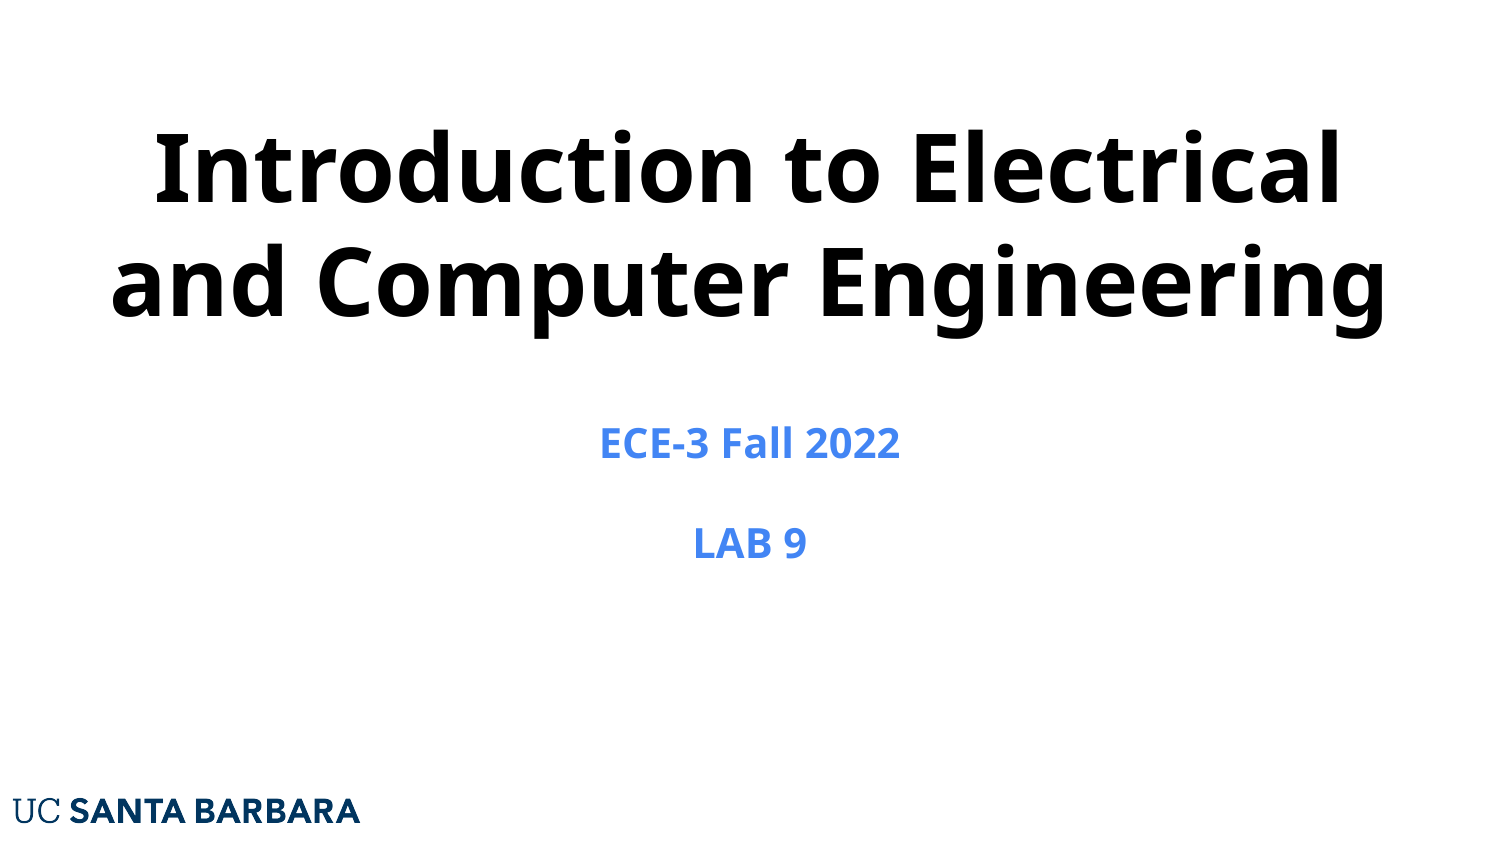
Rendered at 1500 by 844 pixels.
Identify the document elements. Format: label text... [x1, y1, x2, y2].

title Introduction to Electrical and Computer Engineering [51, 14, 1449, 351]
text_box ECE-3 Fall 2022 LAB 9 [459, 401, 1041, 584]
picture [12, 797, 362, 824]
